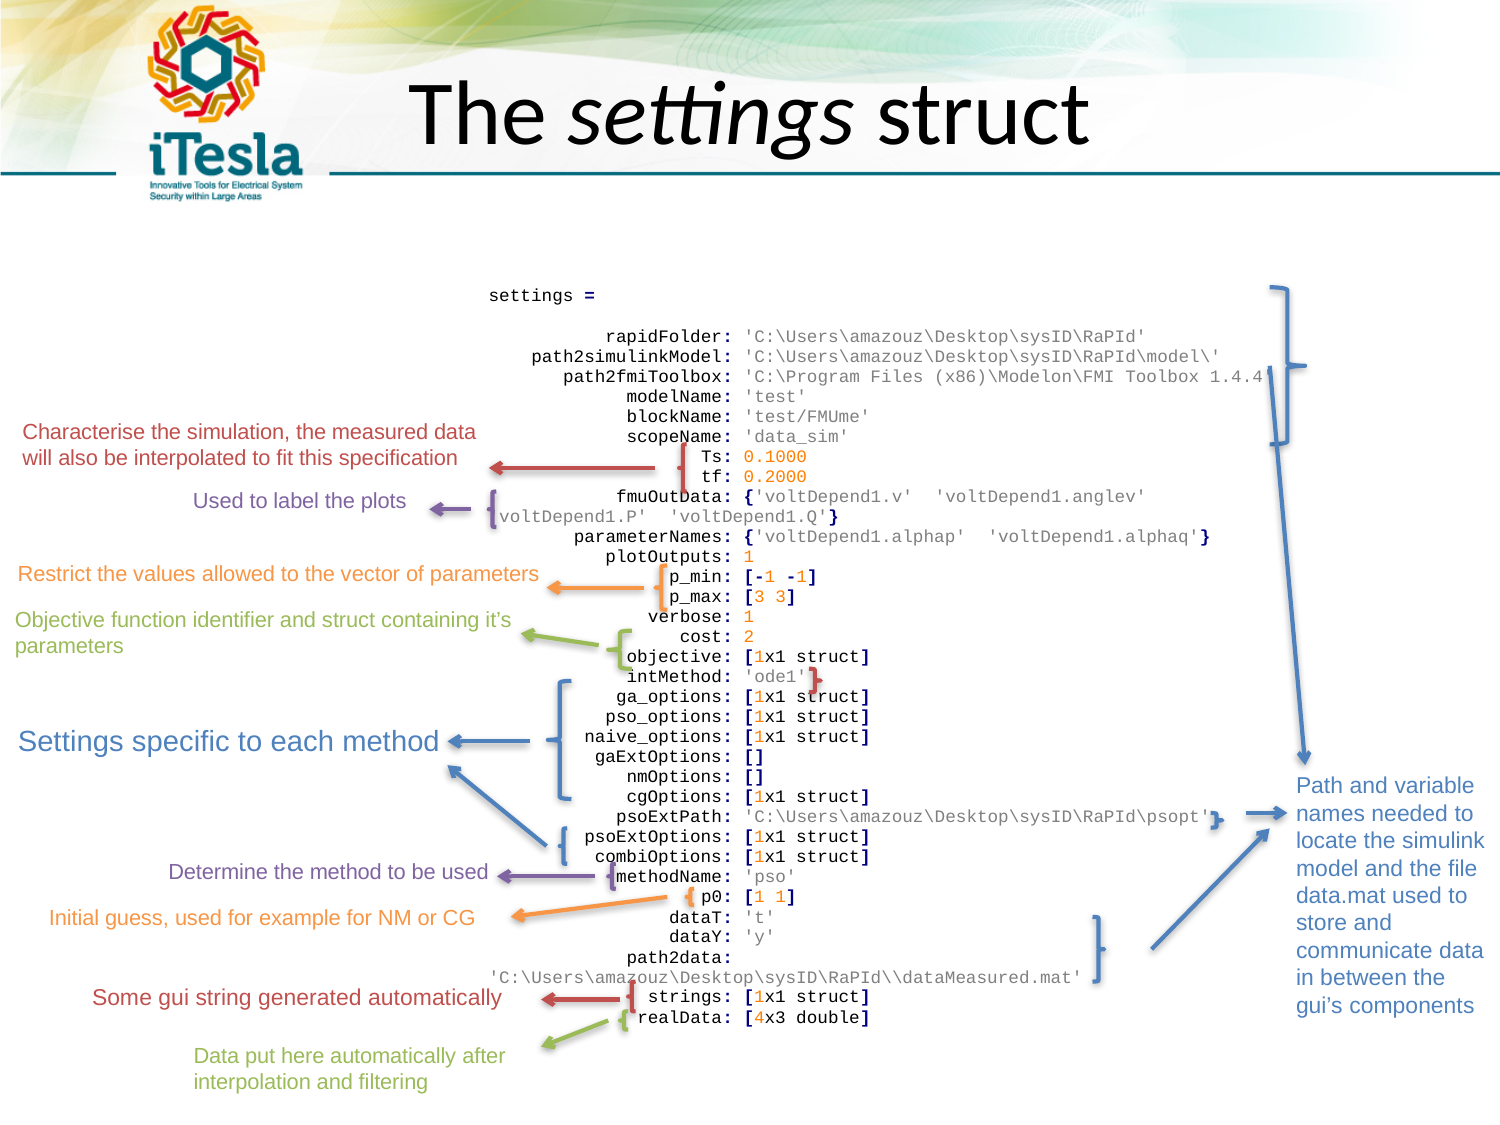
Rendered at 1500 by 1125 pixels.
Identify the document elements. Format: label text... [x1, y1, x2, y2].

text_box Settings specific to each method [3, 714, 483, 765]
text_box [510, 896, 668, 918]
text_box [1151, 828, 1270, 950]
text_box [447, 764, 547, 847]
text_box Some gui string generated automatically [77, 975, 483, 1018]
text_box Initial guess, used for example for NM or CG [34, 895, 483, 937]
text_box Data put here automatically after interpolation and filtering [178, 1034, 624, 1102]
text_box Characterise the simulation, the measured data will also be interpolated to fit this specification [7, 410, 483, 478]
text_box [540, 1020, 609, 1048]
text_box Objective function identifier and struct containing it’s parameters [0, 598, 483, 666]
text_box Determine the method to be used [153, 850, 483, 892]
picture [0, 0, 1500, 203]
text_box Path and variable names needed to locate the simulink model and the file data.mat used to store and communicate data in between the gui’s components [1327, 763, 1500, 1026]
text_box Restrict the values allowed to the vector of parameters [2, 552, 483, 594]
title The settings struct [75, 45, 1425, 233]
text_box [520, 633, 599, 646]
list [488, 286, 1323, 1030]
text_box Used to label the plots [178, 479, 483, 521]
